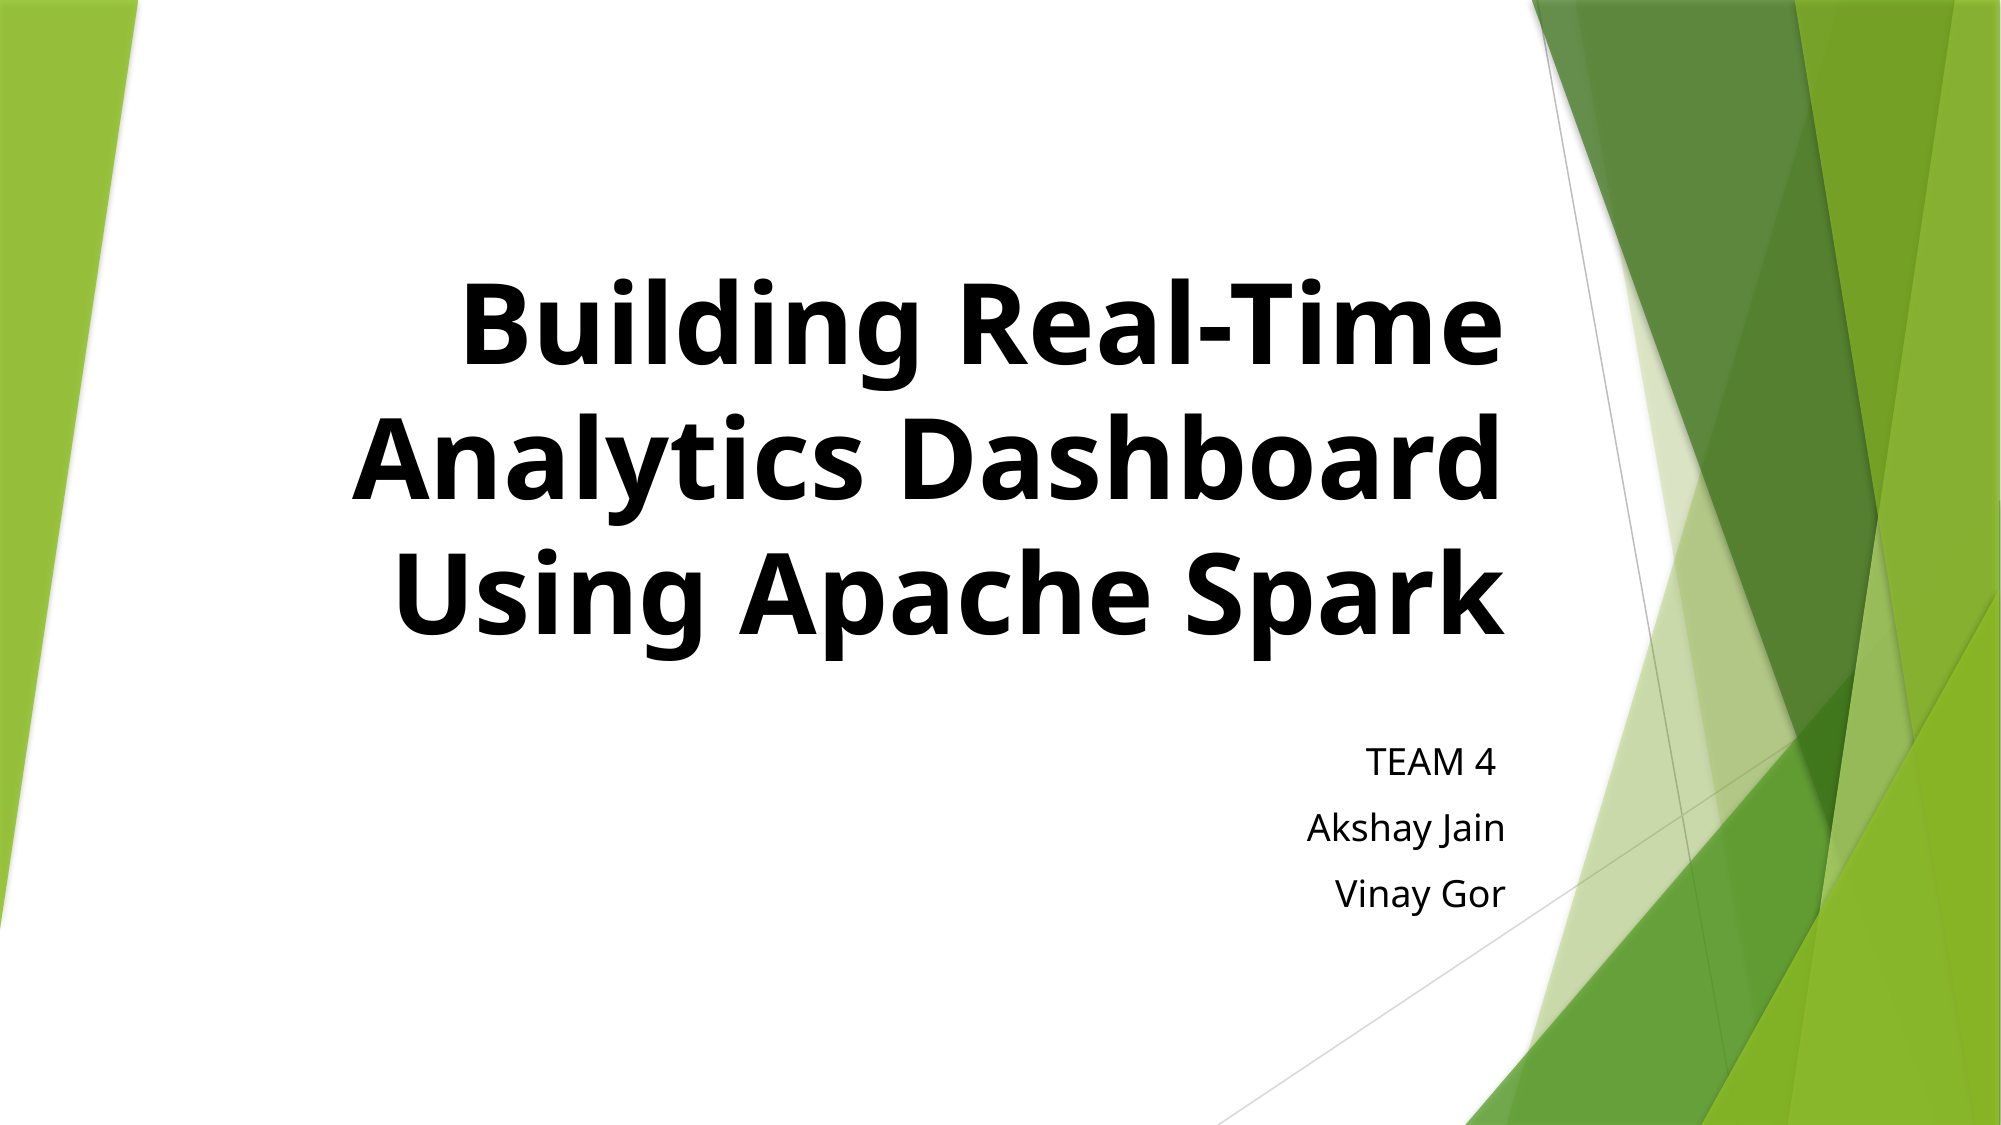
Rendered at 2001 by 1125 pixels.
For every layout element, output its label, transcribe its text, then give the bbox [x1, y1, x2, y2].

title Building Real-Time Analytics Dashboard Using Apache Spark [247, 394, 1522, 664]
subtitle TEAM 4 Akshay Jain Vinay Gor [247, 664, 1522, 966]
